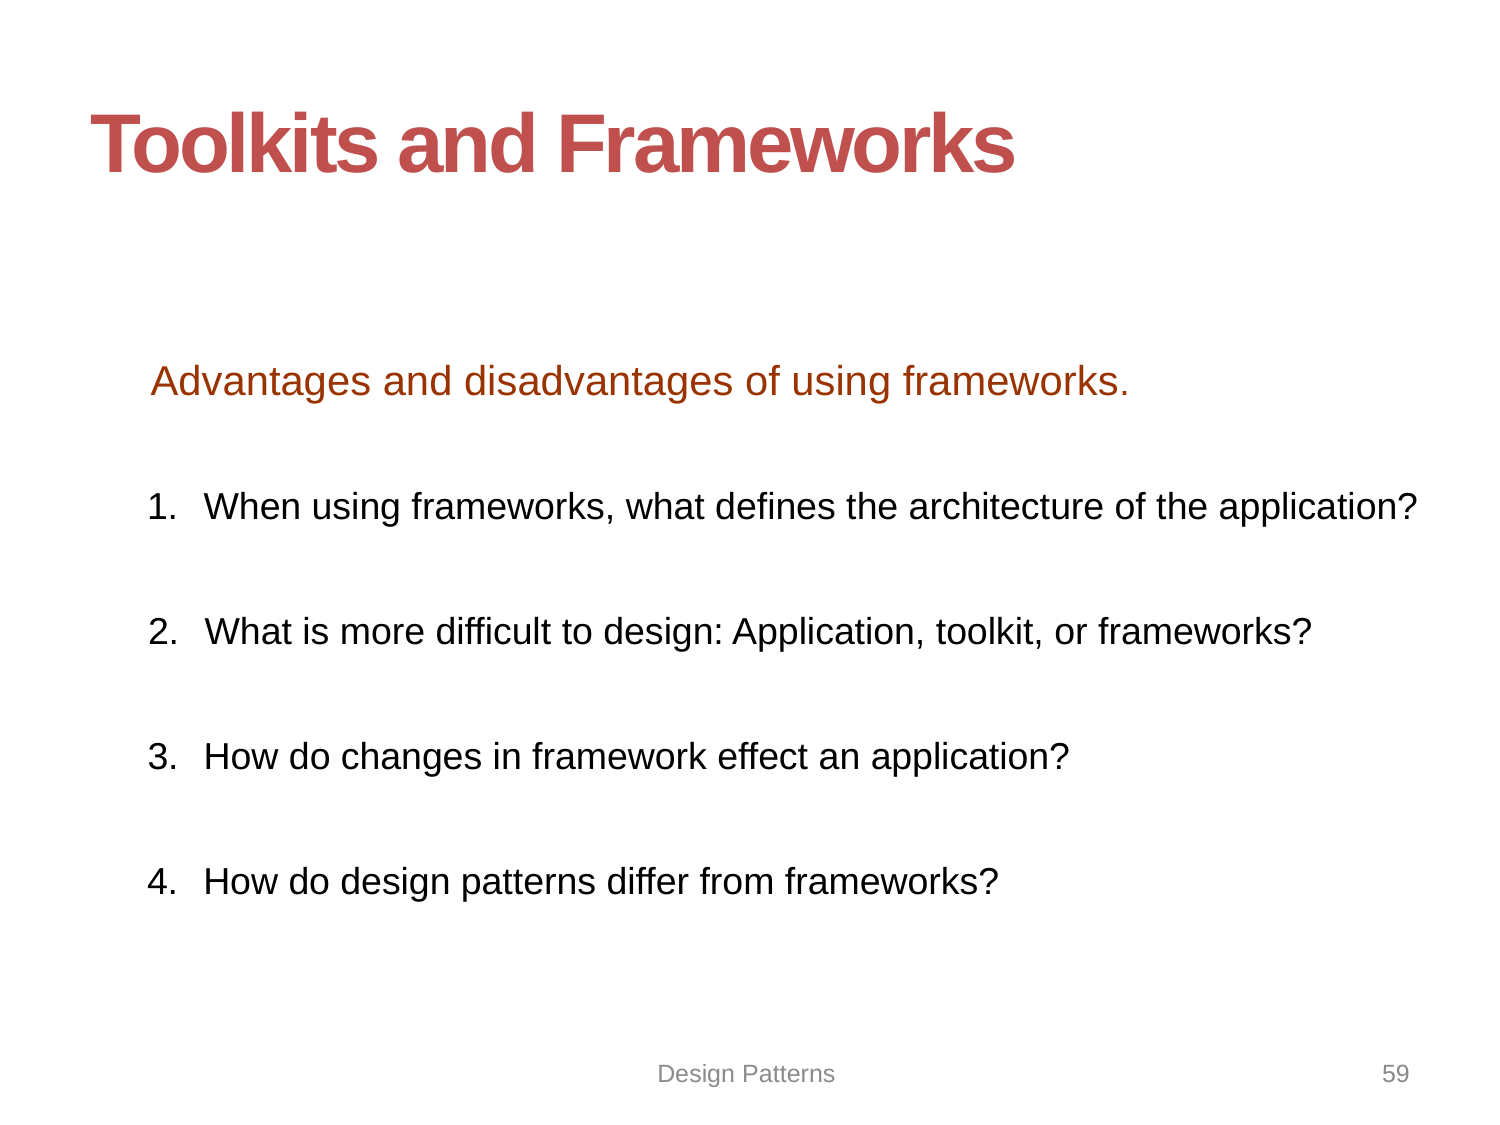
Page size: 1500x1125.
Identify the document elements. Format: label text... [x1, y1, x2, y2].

text_box 3. How do changes in framework effect an application? [132, 724, 1198, 785]
text_box 4. How do design patterns differ from frameworks? [132, 849, 1127, 910]
footer Design Patterns [512, 1042, 988, 1103]
text_box Advantages and disadvantages of using frameworks. [135, 345, 1145, 411]
text_box 2. What is more difficult to design: Application, toolkit, or frameworks? [133, 599, 1441, 660]
text_box 1. When using frameworks, what defines the architecture of the application? [132, 474, 1500, 535]
title Toolkits and Frameworks [75, 45, 1425, 233]
slide_number 59 [1074, 1042, 1425, 1103]
